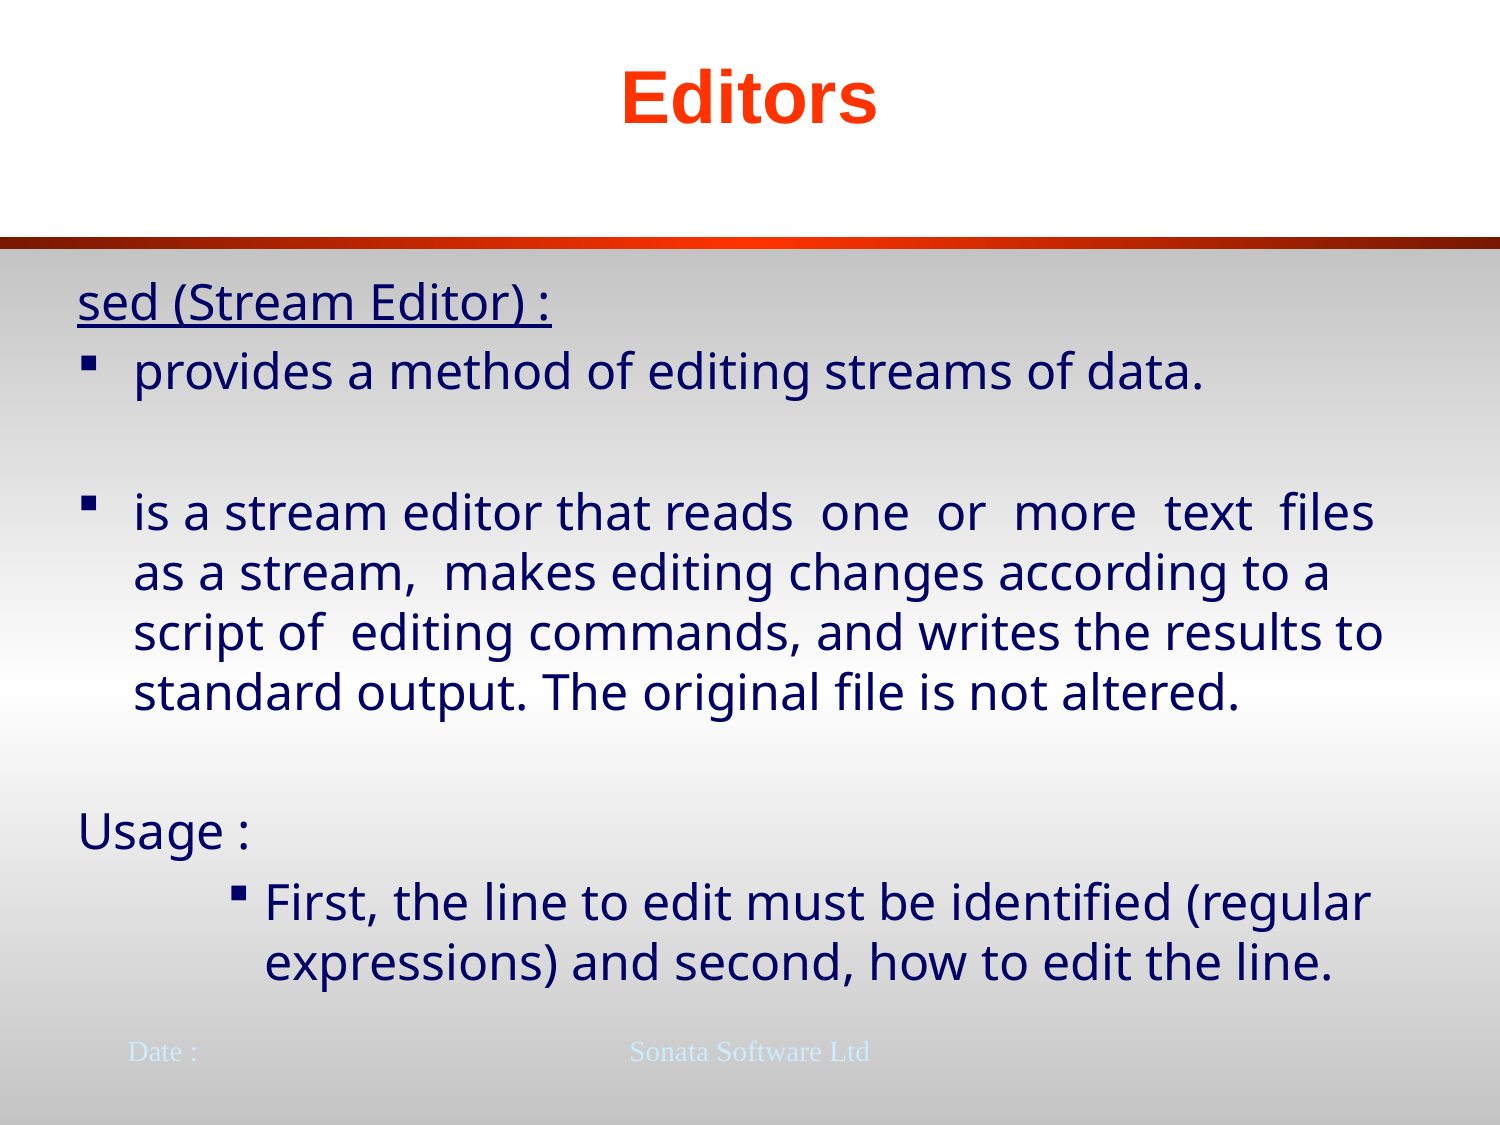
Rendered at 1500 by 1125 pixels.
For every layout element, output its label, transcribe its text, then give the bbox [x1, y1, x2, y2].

title Editors [112, 50, 1388, 138]
list sed (Stream Editor) : provides a method of editing streams of data. is a stream editor that reads one or more text files as a stream, makes editing changes according to a script of editing commands, and writes the results to standard output. The original file is not altered. Usage : First, the line to edit must be identified (regular expressions) and second, how to edit the line. [62, 262, 1450, 1013]
footer Sonata Software Ltd [512, 1025, 988, 1100]
slide_number Date : [112, 1025, 425, 1100]
